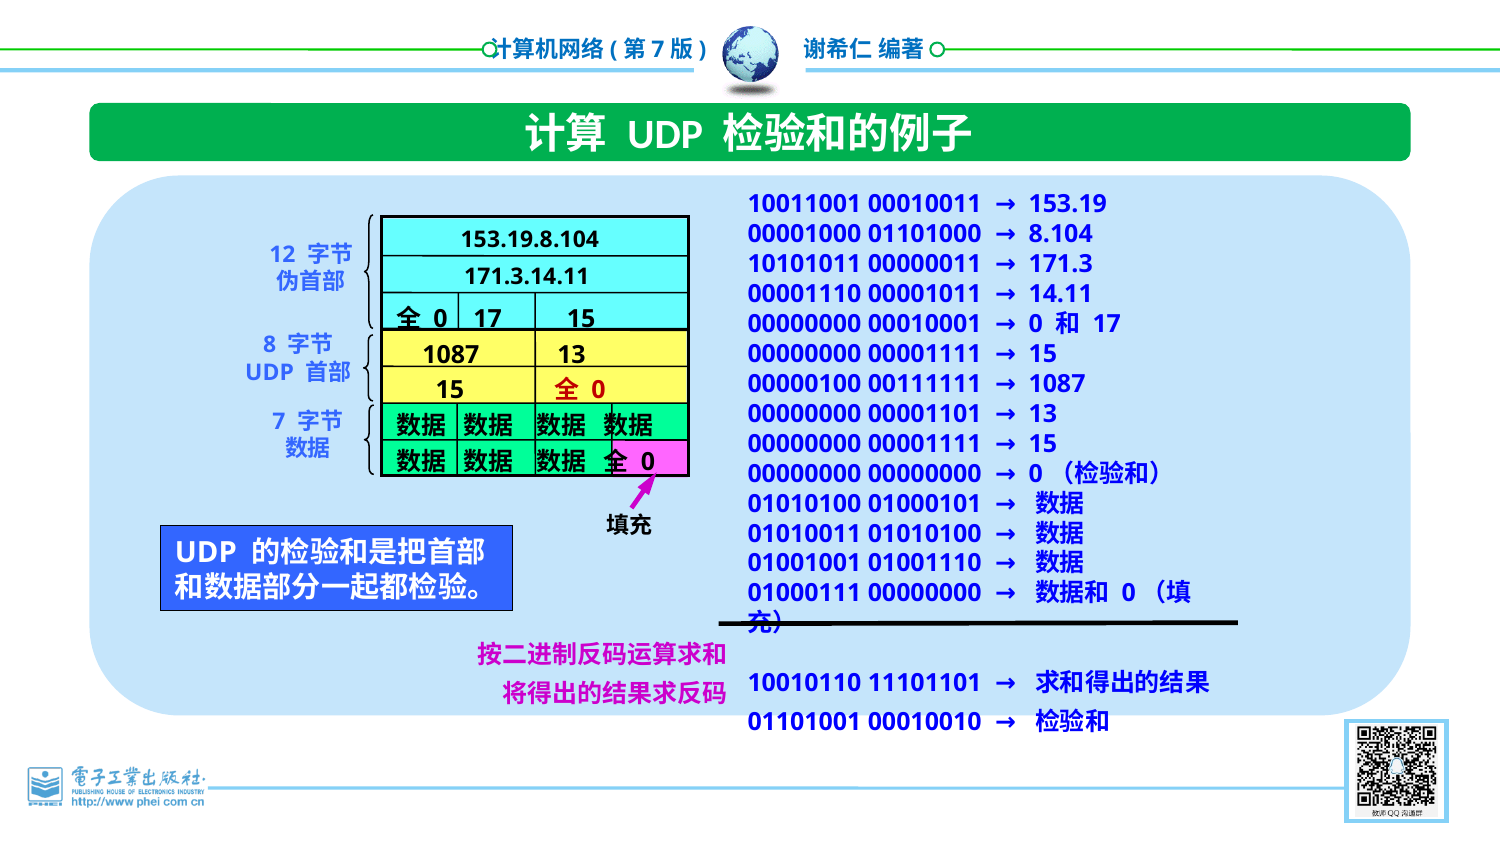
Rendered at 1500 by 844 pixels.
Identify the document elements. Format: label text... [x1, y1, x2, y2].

text_box 计算 UDP 检验和的例子 [509, 99, 988, 164]
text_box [460, 180, 1255, 720]
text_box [230, 214, 690, 547]
text_box [988, 103, 1411, 162]
text_box [89, 102, 509, 162]
picture [720, 24, 780, 99]
picture [23, 764, 208, 809]
text_box UDP 的检验和是把首部和数据部分一起都检验。 [160, 525, 455, 611]
picture [1355, 724, 1438, 817]
text_box [87, 173, 1413, 718]
